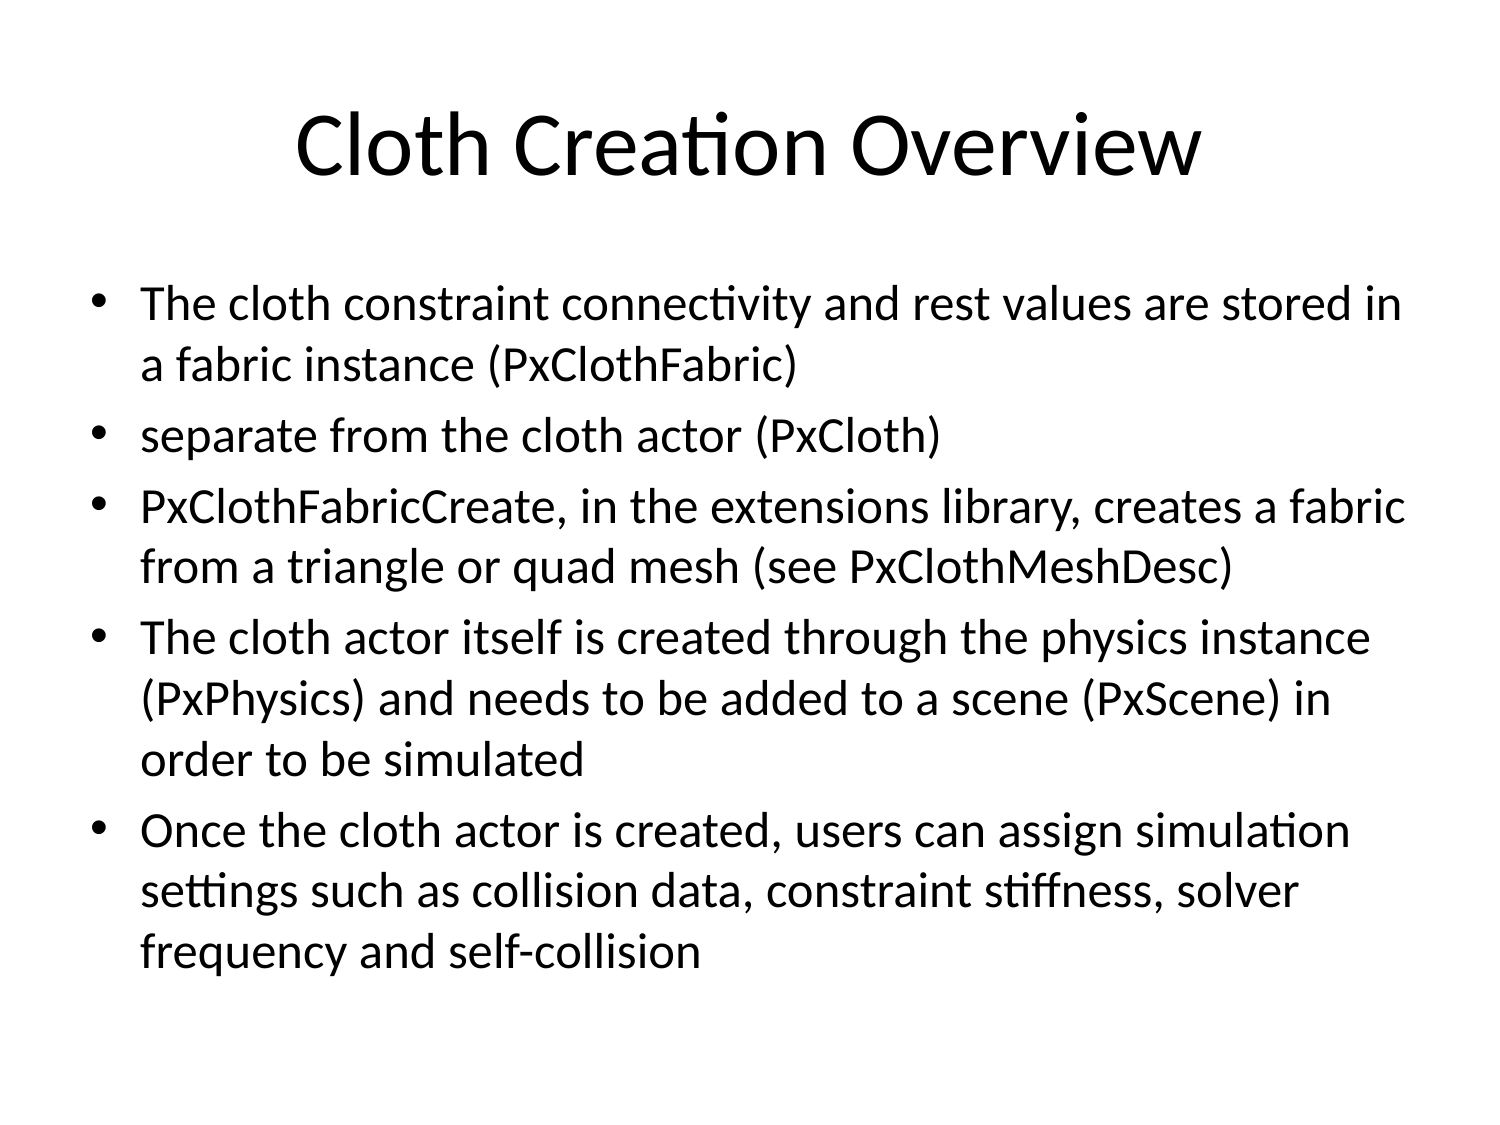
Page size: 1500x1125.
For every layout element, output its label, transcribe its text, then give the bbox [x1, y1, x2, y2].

title Cloth Creation Overview [75, 45, 1425, 233]
list The cloth constraint connectivity and rest values are stored in a fabric instance (PxClothFabric) separate from the cloth actor (PxCloth) PxClothFabricCreate, in the extensions library, creates a fabric from a triangle or quad mesh (see PxClothMeshDesc) The cloth actor itself is created through the physics instance (PxPhysics) and needs to be added to a scene (PxScene) in order to be simulated Once the cloth actor is created, users can assign simulation settings such as collision data, constraint stiffness, solver frequency and self-collision [75, 262, 1425, 1005]
